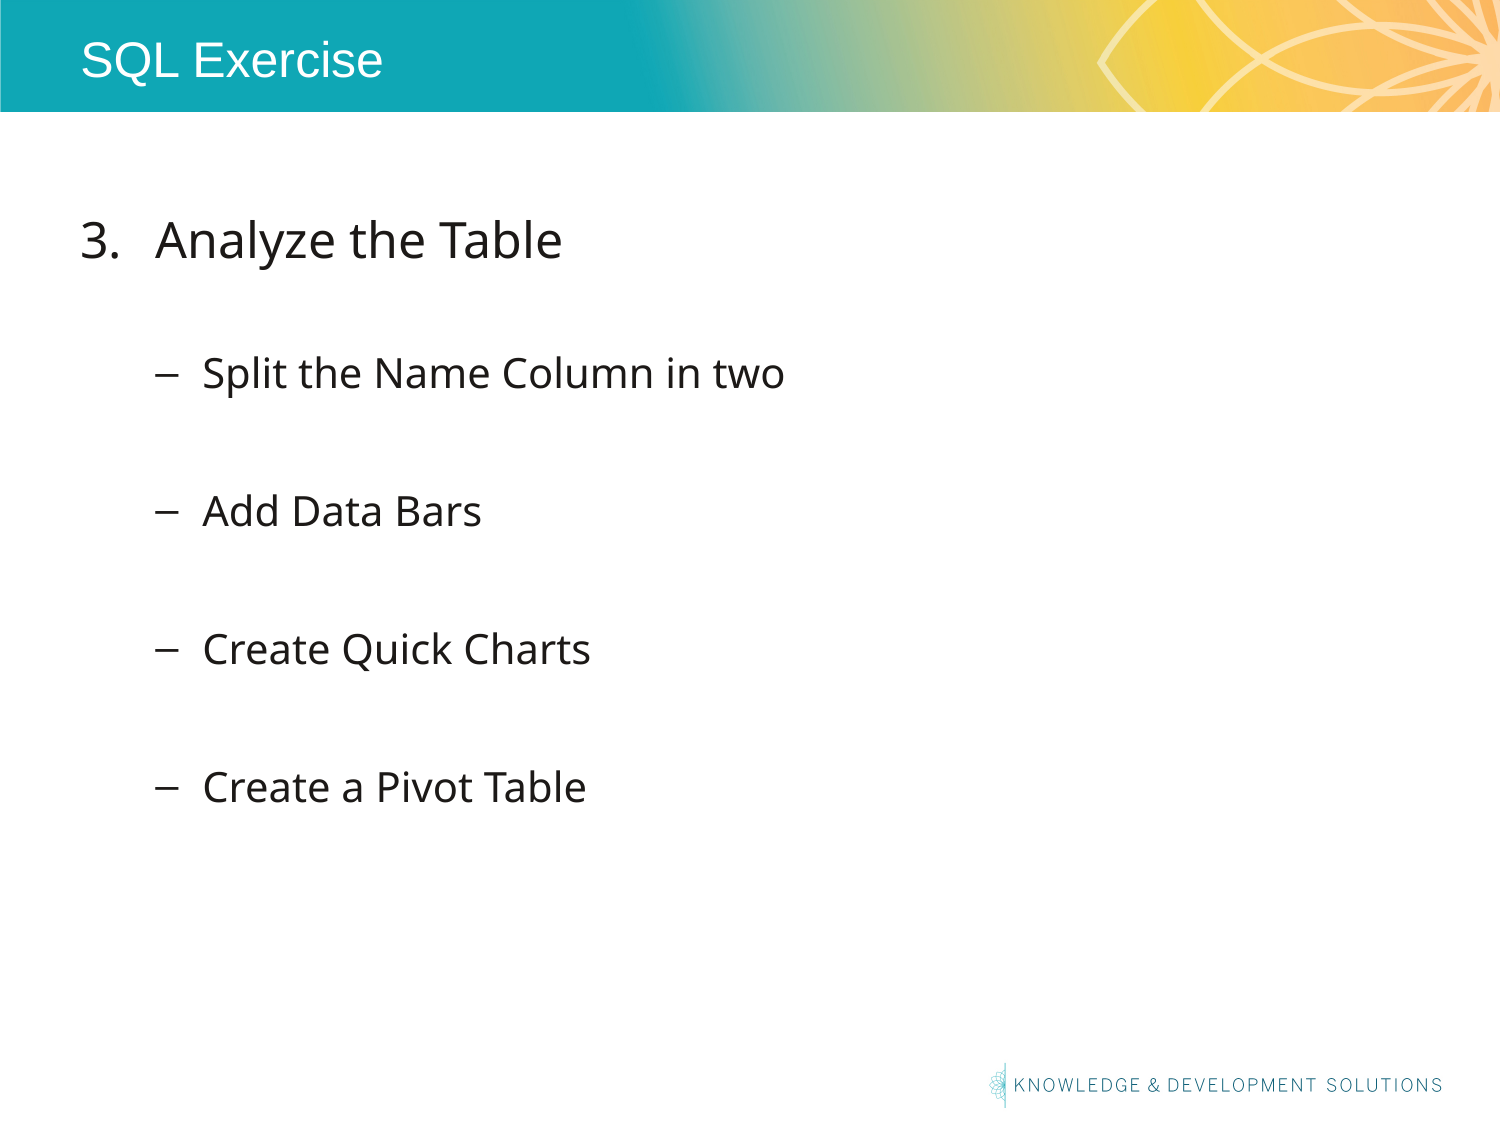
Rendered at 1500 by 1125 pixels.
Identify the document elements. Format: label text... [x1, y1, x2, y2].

title SQL Exercise [65, 19, 1416, 90]
list Analyze the Table Split the Name Column in two Add Data Bars Create Quick Charts Create a Pivot Table [65, 200, 1416, 1022]
picture [971, 1051, 1500, 1125]
picture [0, 0, 1500, 112]
